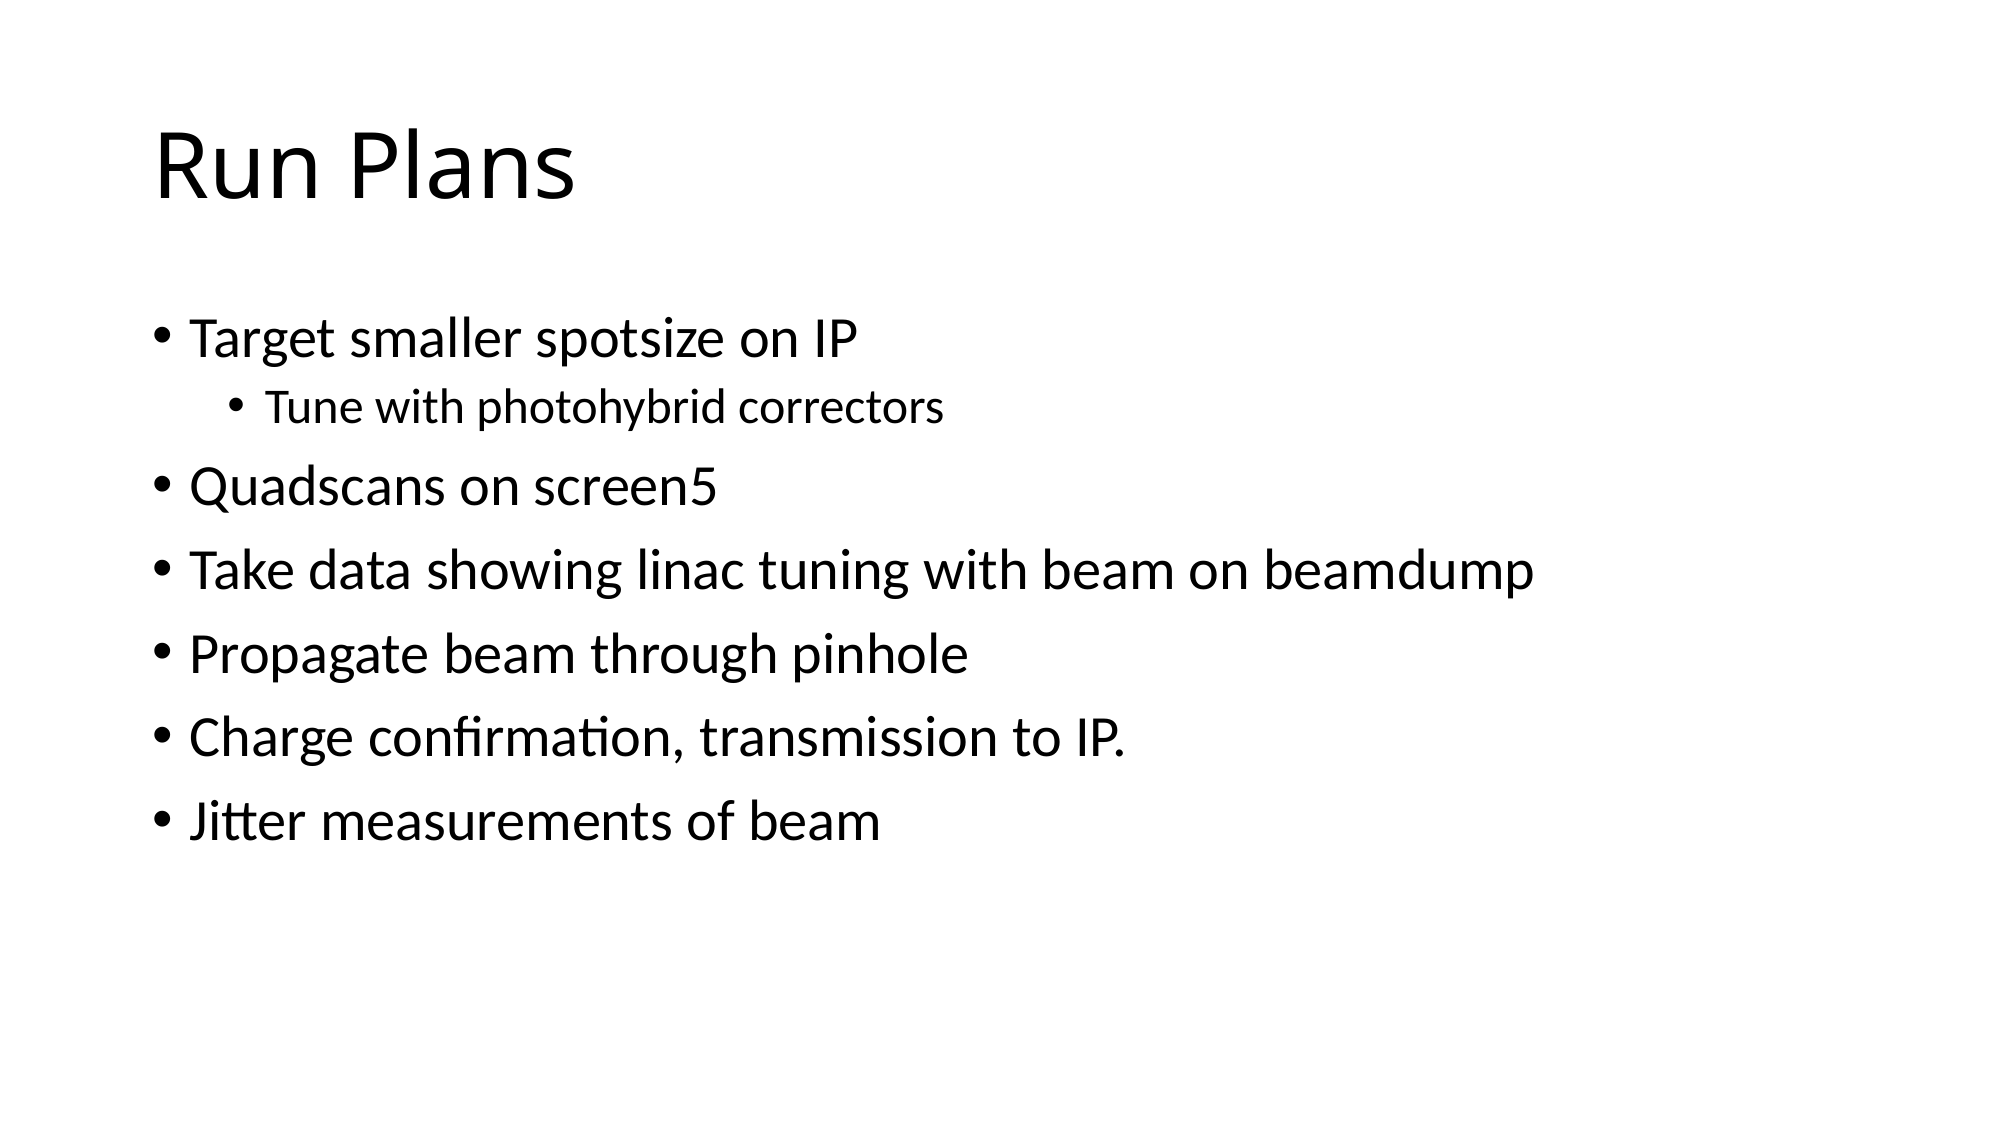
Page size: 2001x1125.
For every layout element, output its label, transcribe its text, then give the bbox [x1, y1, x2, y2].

list Target smaller spotsize on IP Tune with photohybrid correctors Quadscans on screen5 Take data showing linac tuning with beam on beamdump Propagate beam through pinhole Charge confirmation, transmission to IP. Jitter measurements of beam [137, 299, 1863, 1014]
title Run Plans [137, 59, 1863, 278]
